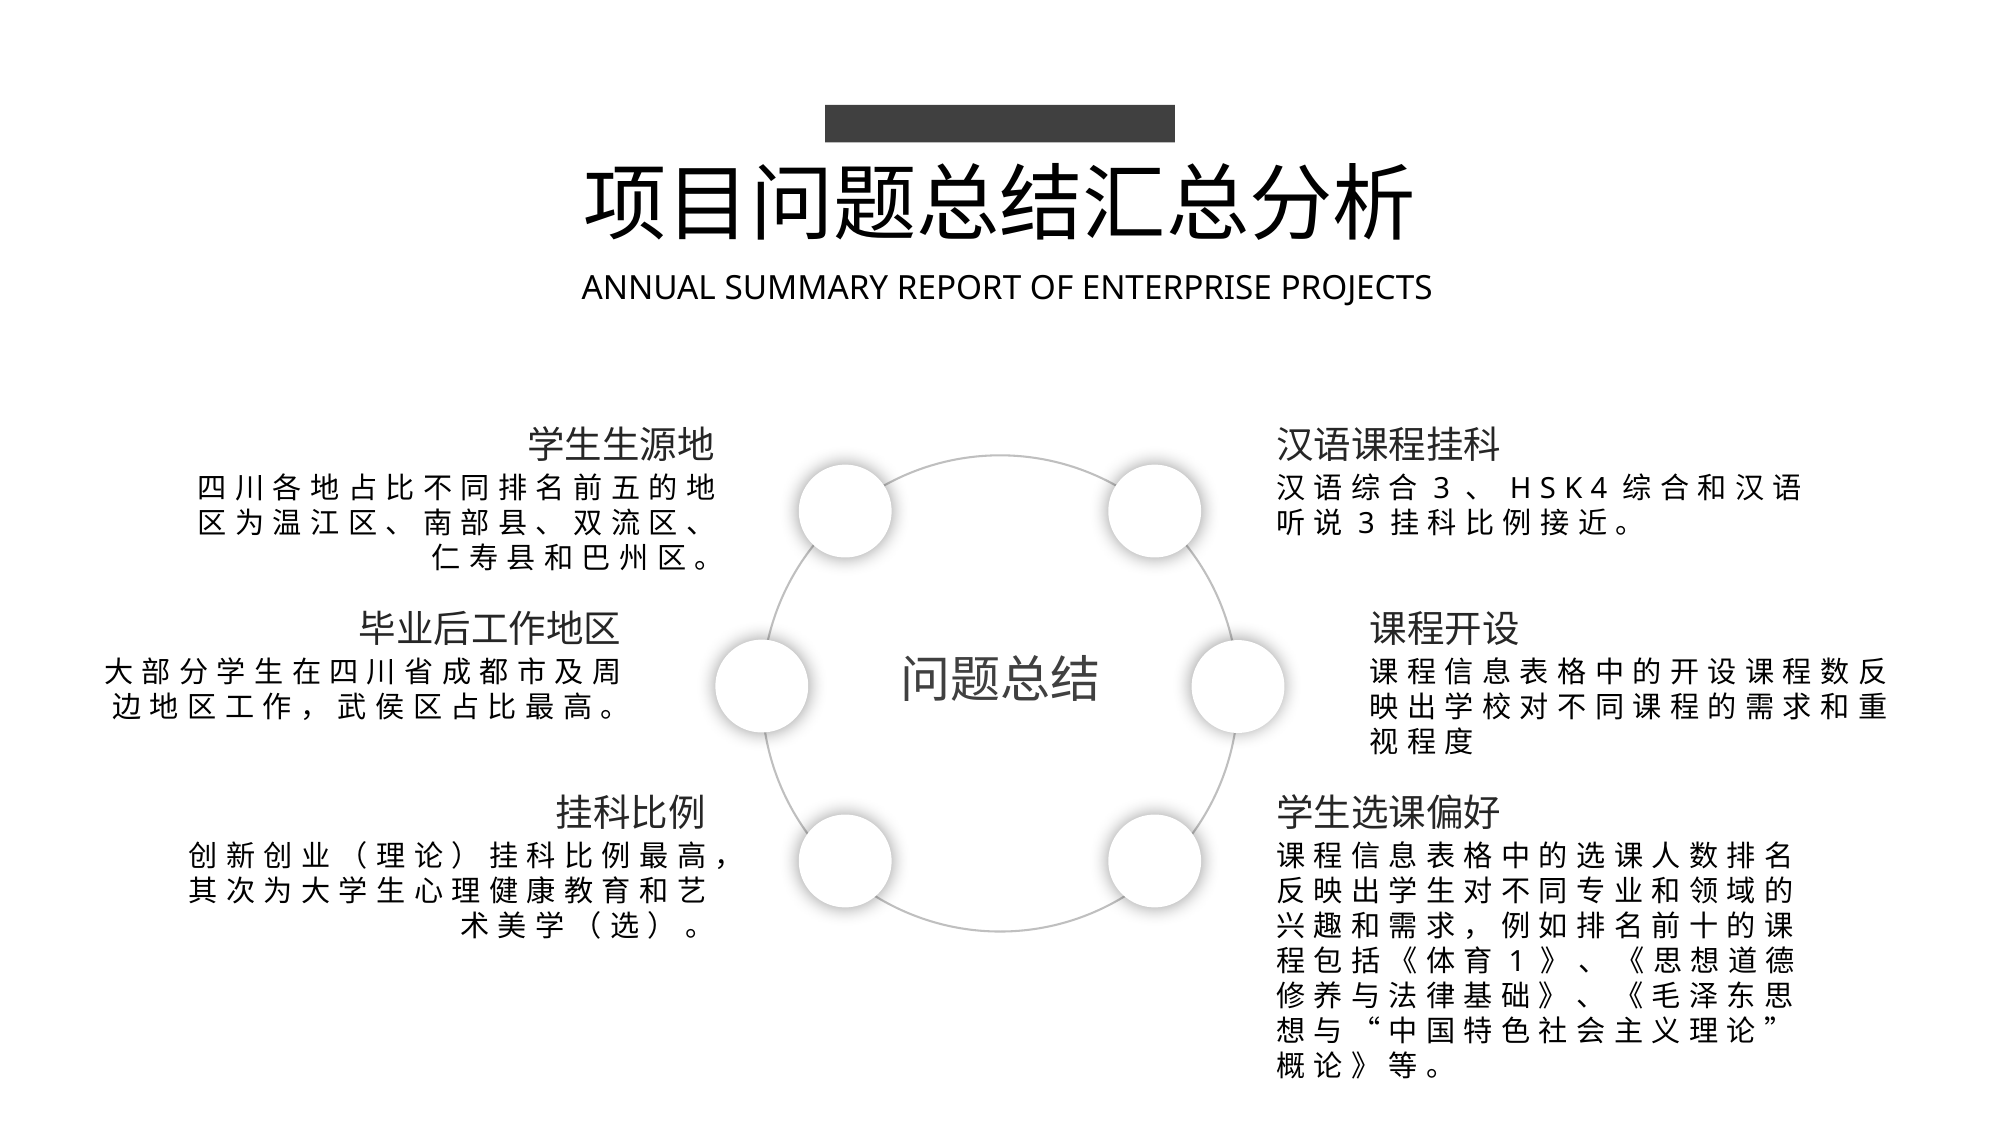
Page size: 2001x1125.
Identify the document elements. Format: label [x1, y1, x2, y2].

text_box [149, 781, 730, 952]
text_box [158, 413, 739, 584]
text_box [1261, 781, 1842, 1093]
text_box [1261, 413, 1842, 548]
text_box [520, 142, 1480, 315]
text_box [64, 597, 645, 732]
text_box [1355, 597, 1936, 768]
text_box [824, 104, 1176, 142]
text_box [715, 455, 1285, 932]
